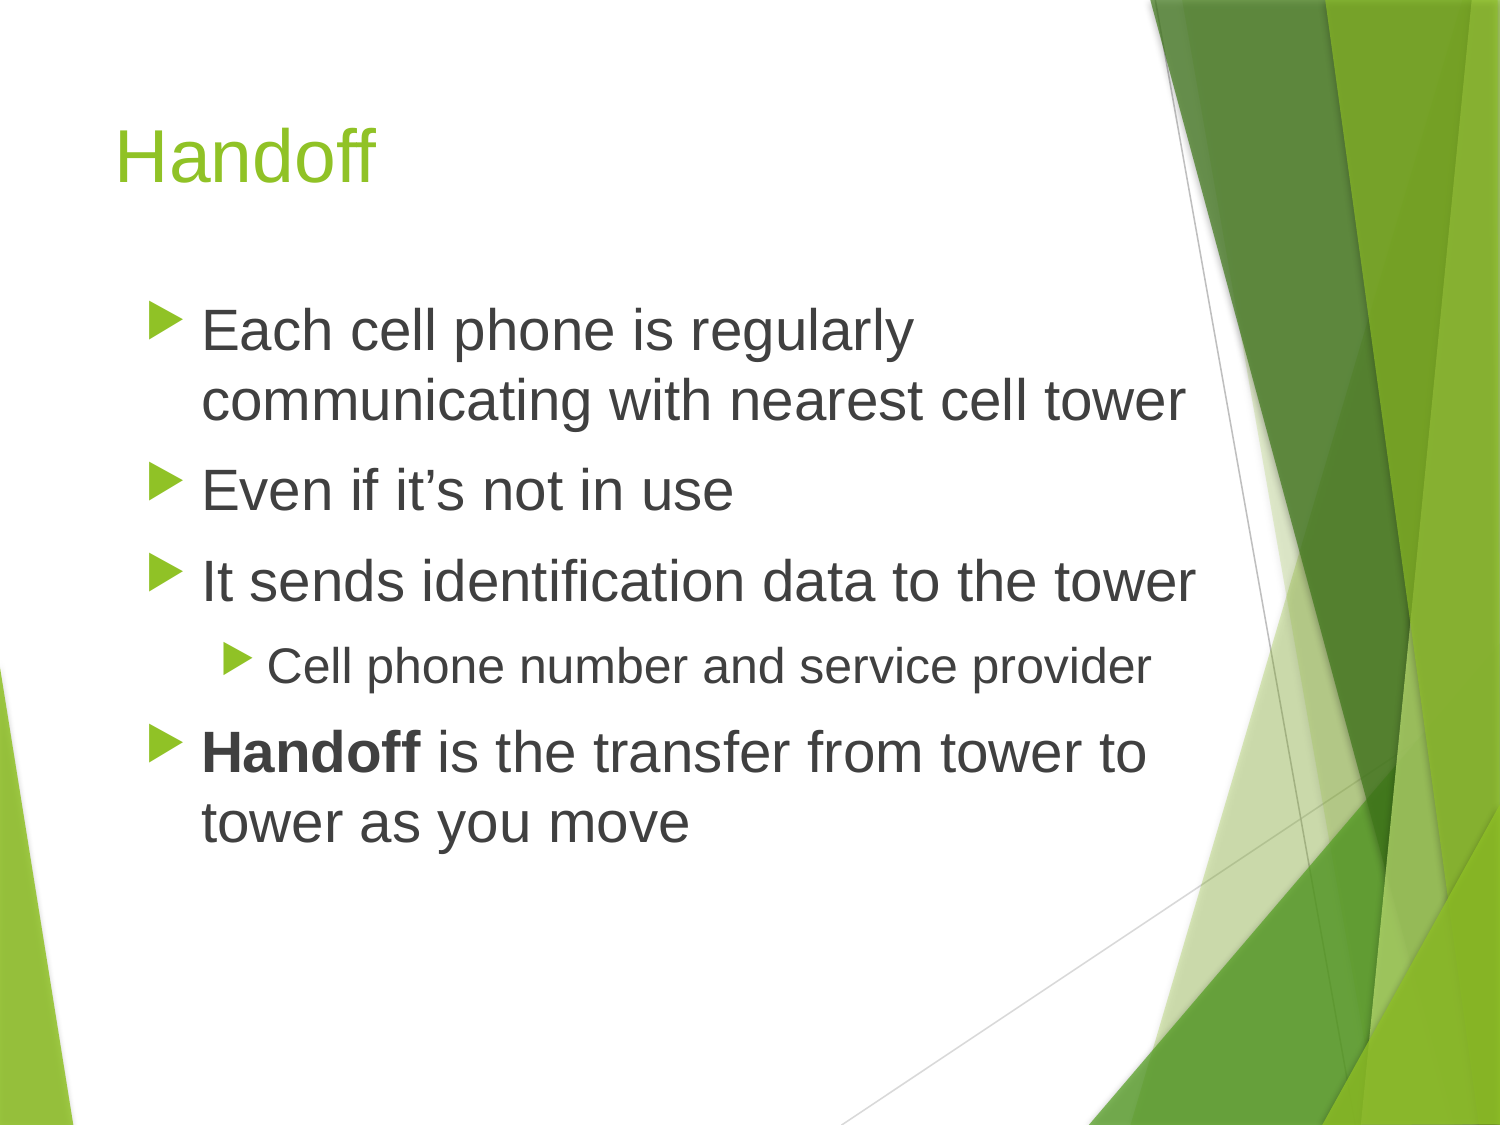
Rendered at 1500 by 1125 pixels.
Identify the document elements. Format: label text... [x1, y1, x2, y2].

title Handoff [99, 99, 1142, 231]
list Each cell phone is regularly communicating with nearest cell tower Even if it’s not in use It sends identification data to the tower Cell phone number and service provider Handoff is the transfer from tower to tower as you move [129, 284, 1299, 992]
